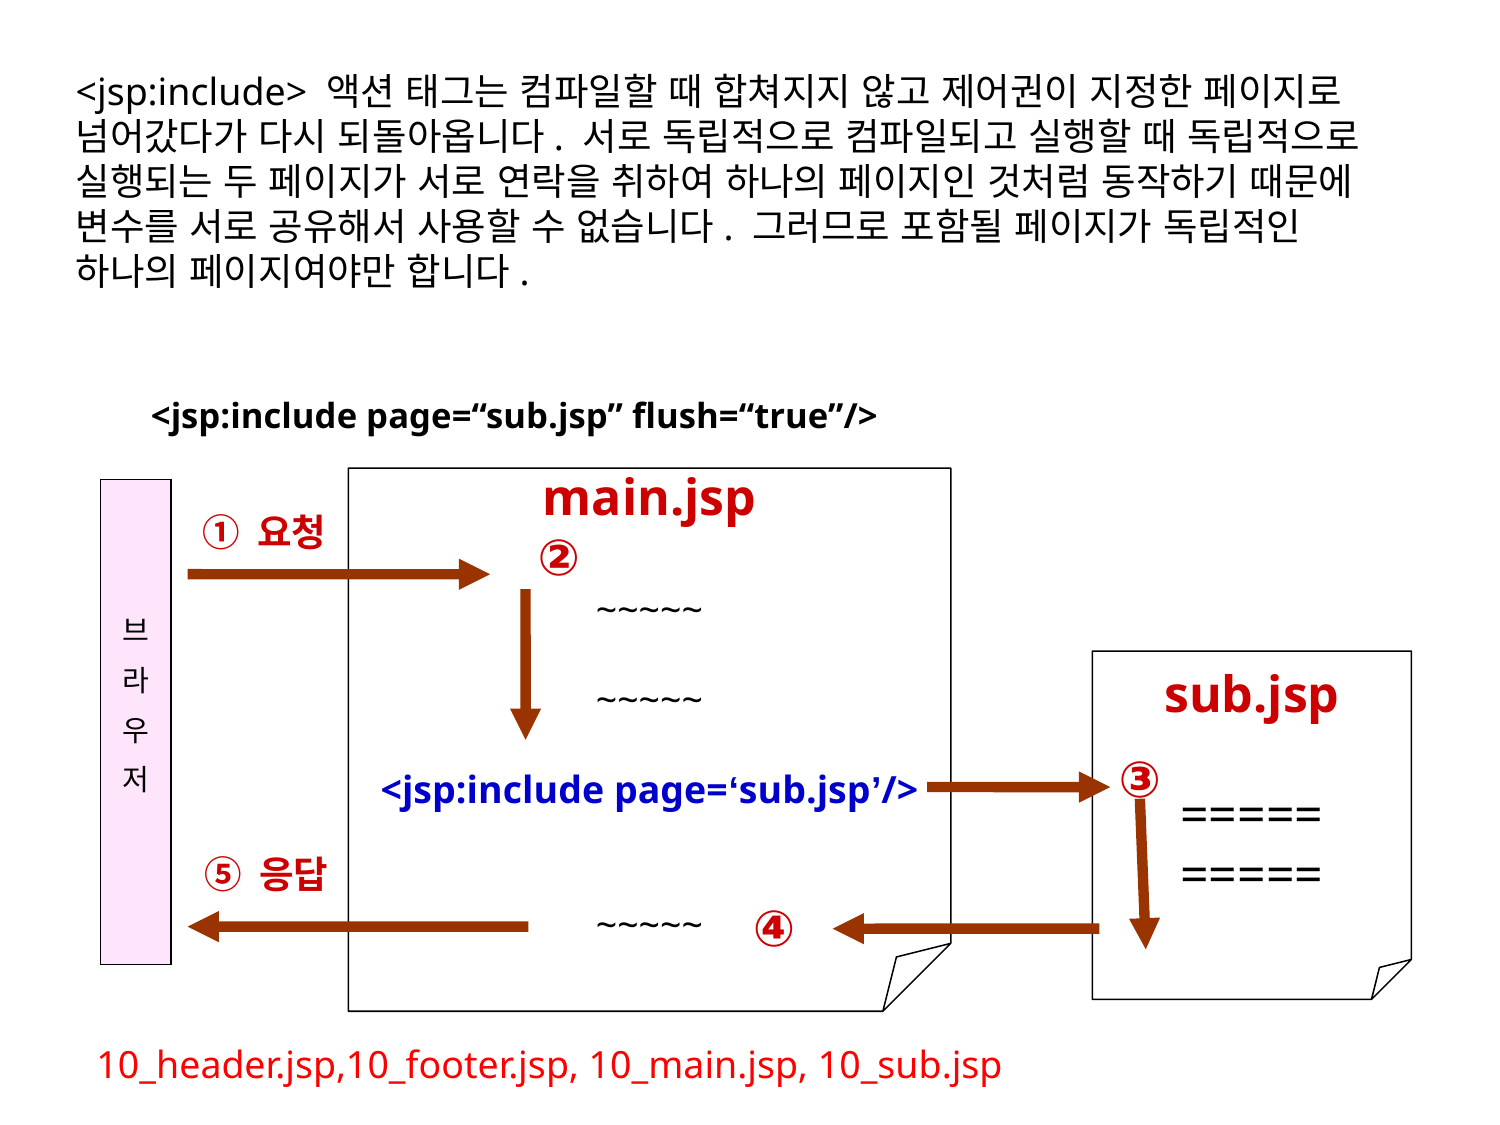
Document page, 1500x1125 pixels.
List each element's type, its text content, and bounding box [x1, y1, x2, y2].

text_box [1139, 798, 1152, 950]
list <jsp:include page=“sub.jsp” flush=“true”/> [135, 385, 1043, 469]
text_box ① 요청 [187, 503, 436, 560]
text_box [187, 920, 529, 933]
text_box [927, 780, 1103, 794]
text_box 10_header.jsp,10_footer.jsp, 10_main.jsp, 10_sub.jsp [81, 1033, 1018, 1094]
text_box sub.jsp ===== ===== [1092, 651, 1412, 1000]
text_box <jsp:include> 액션 태그는 컴파일할 때 합쳐지지 않고 제어권이 지정한 페이지로 넘어갔다가 다시 되돌아옵니다. 서로 독립적으로 컴파일되고 실행할 때 독립적으로 실행되는 두 페이지가 서로 연락을 취하여 하나의 페이지인 것처럼 동작하기 때문에 변수를 서로 공유해서 사용할 수 없습니다. 그러므로 포함될 페이지가 독립적인 하나의 페이지여야만 합니다. [60, 60, 1412, 300]
text_box ③ [1103, 739, 1176, 815]
text_box 브 라 우 저 [100, 479, 172, 965]
text_box ④ [738, 888, 831, 964]
text_box [187, 568, 491, 581]
text_box ⑤ 응답 [189, 843, 344, 904]
text_box [519, 589, 532, 740]
text_box main.jsp ② ~~~~~ ~~~~~ <jsp:include page=‘sub.jsp’/> ~~~~~ [348, 468, 951, 1012]
text_box [832, 922, 1100, 935]
